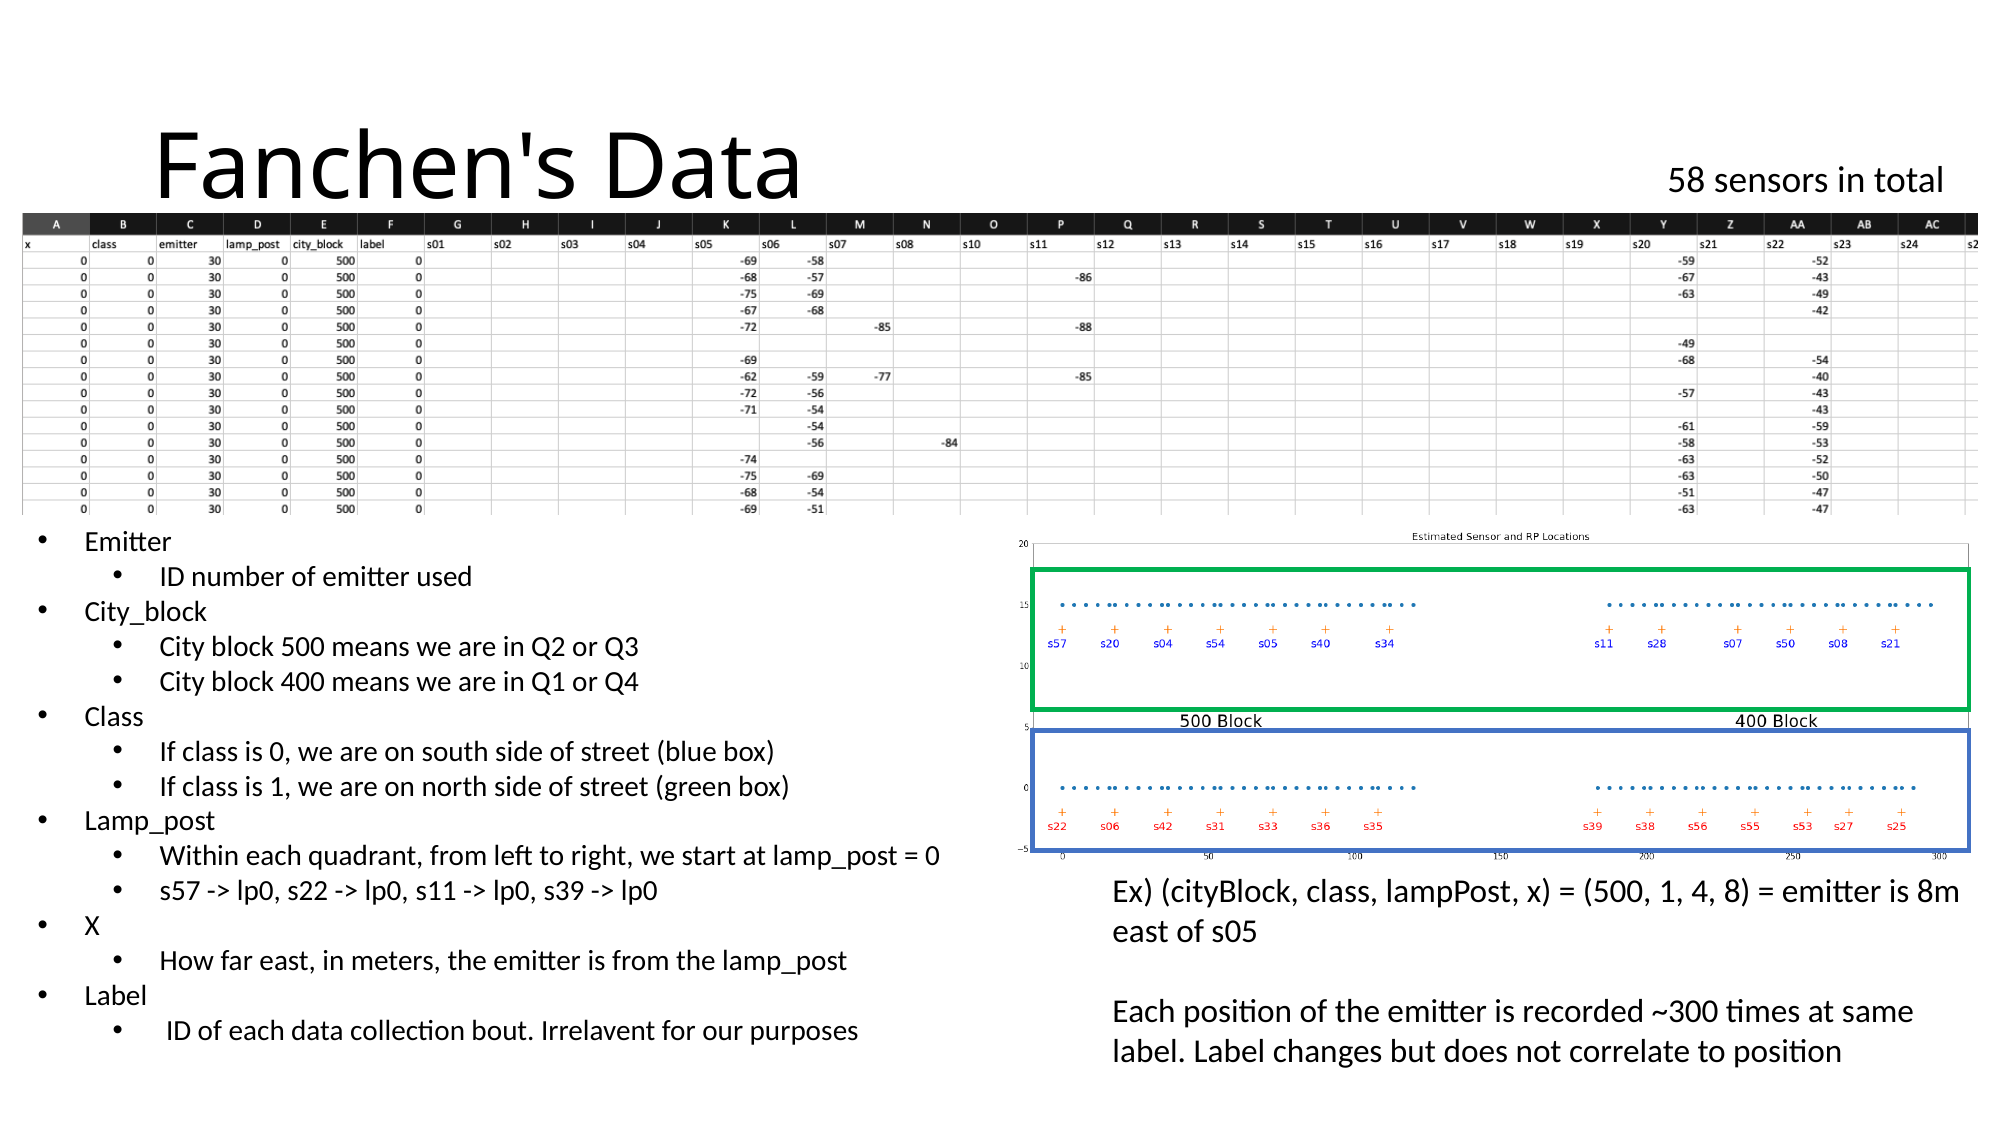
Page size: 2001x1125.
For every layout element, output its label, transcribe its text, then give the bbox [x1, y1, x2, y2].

text_box Emitter ID number of emitter used City_block City block 500 means we are in Q2 or Q3 City block 400 means we are in Q1 or Q4 Class If class is 0, we are on south side of street (blue box) If class is 1, we are on north side of street (green box) Lamp_post Within each quadrant, from left to right, we start at lamp_post = 0 s57 -> lp0, s22 -> lp0, s11 -> lp0, s39 -> lp0 X How far east, in meters, the emitter is from the lamp_post Label ID of each data collection bout. Irrelavent for our purposes [22, 515, 1010, 1054]
title Fanchen's Data [137, 59, 1863, 213]
text_box Ex) (cityBlock, class, lampPost, x) = (500, 1, 4, 8) = emitter is 8m east of s05 Each position of the emitter is recorded ~300 times at same label. Label changes but does not correlate to position [1097, 899, 1992, 1077]
picture [882, 495, 2000, 899]
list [22, 213, 1978, 515]
text_box 58 sensors in total [1652, 147, 1992, 208]
